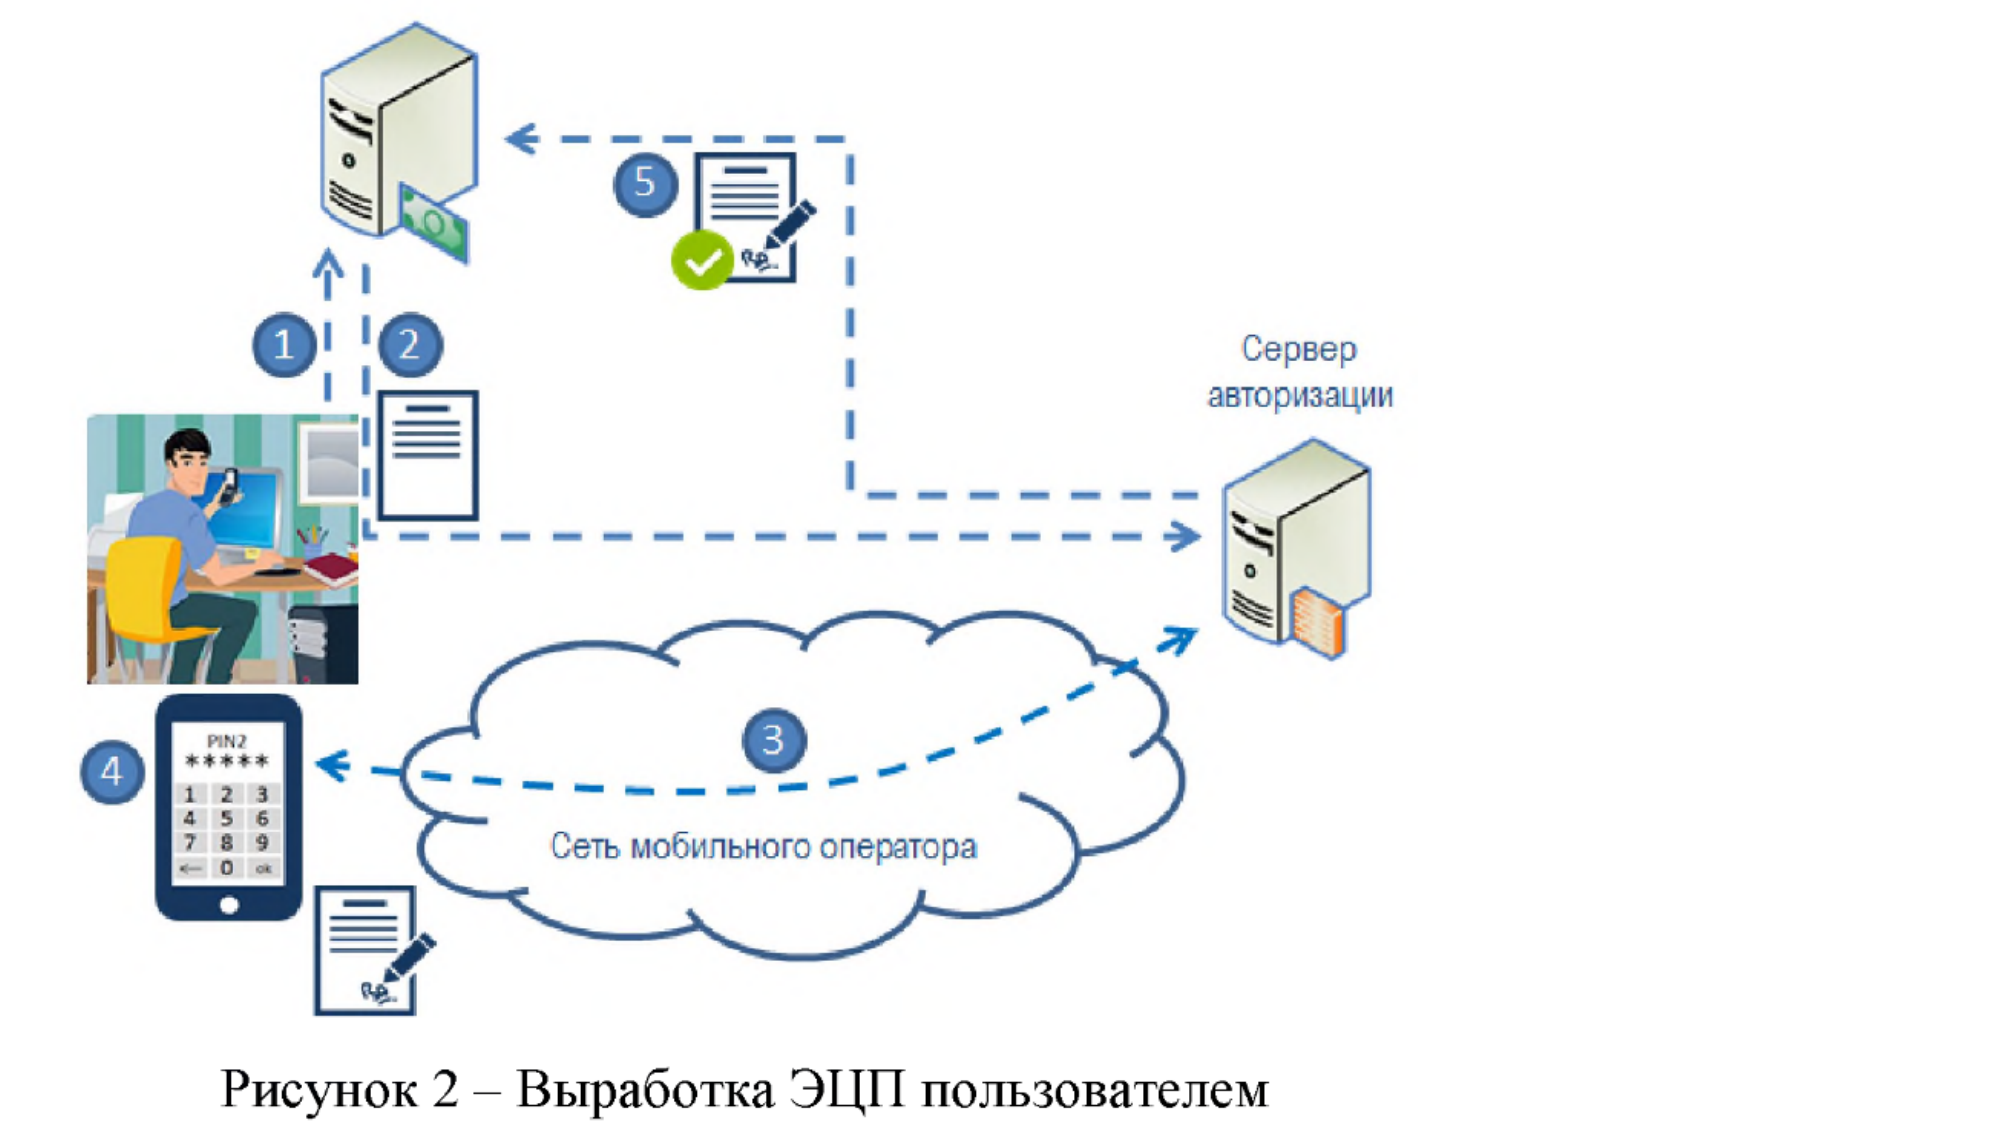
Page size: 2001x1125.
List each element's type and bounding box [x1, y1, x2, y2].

picture [0, 0, 1418, 1125]
